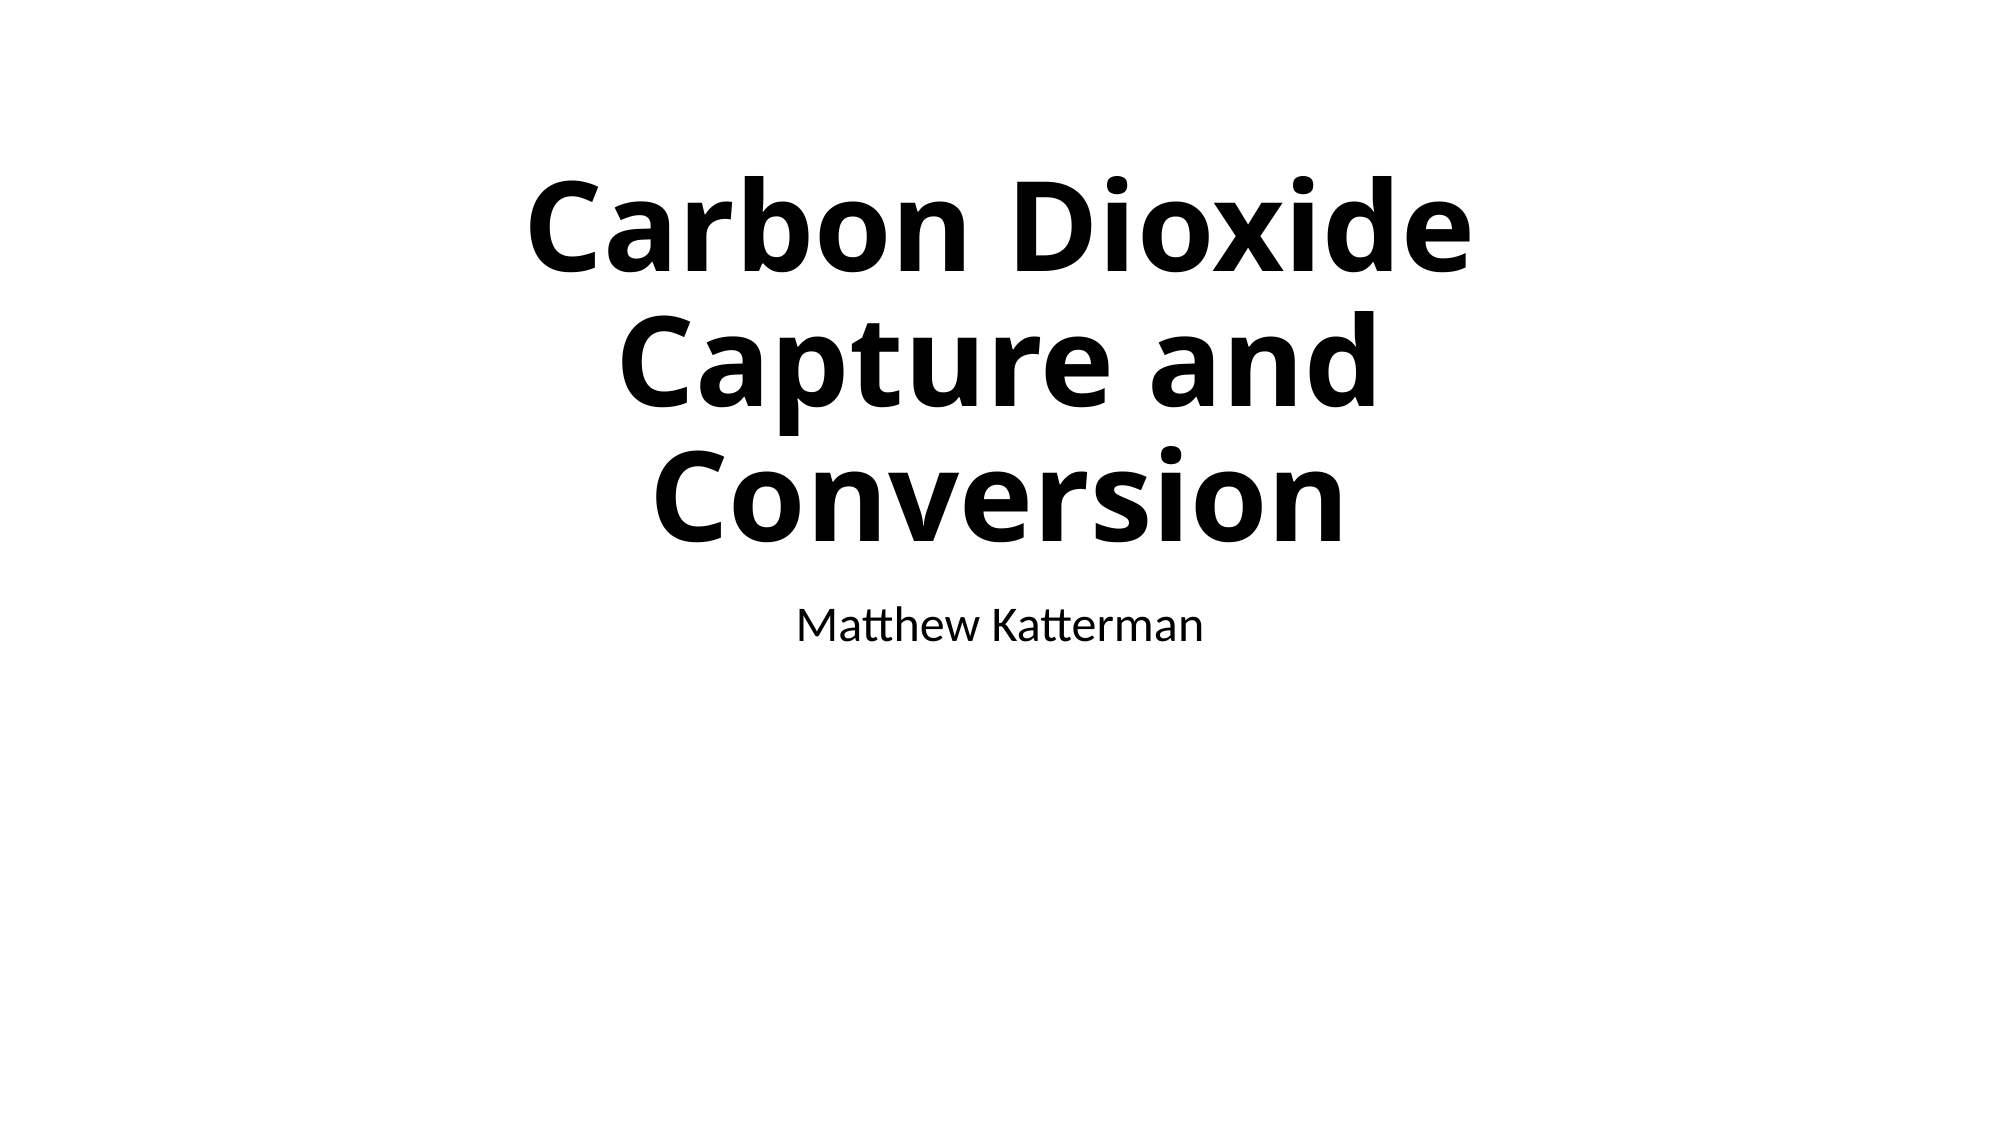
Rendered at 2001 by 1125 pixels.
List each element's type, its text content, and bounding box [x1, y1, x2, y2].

subtitle Matthew Katterman [249, 590, 1750, 863]
title Carbon Dioxide Capture and Conversion [249, 184, 1750, 576]
